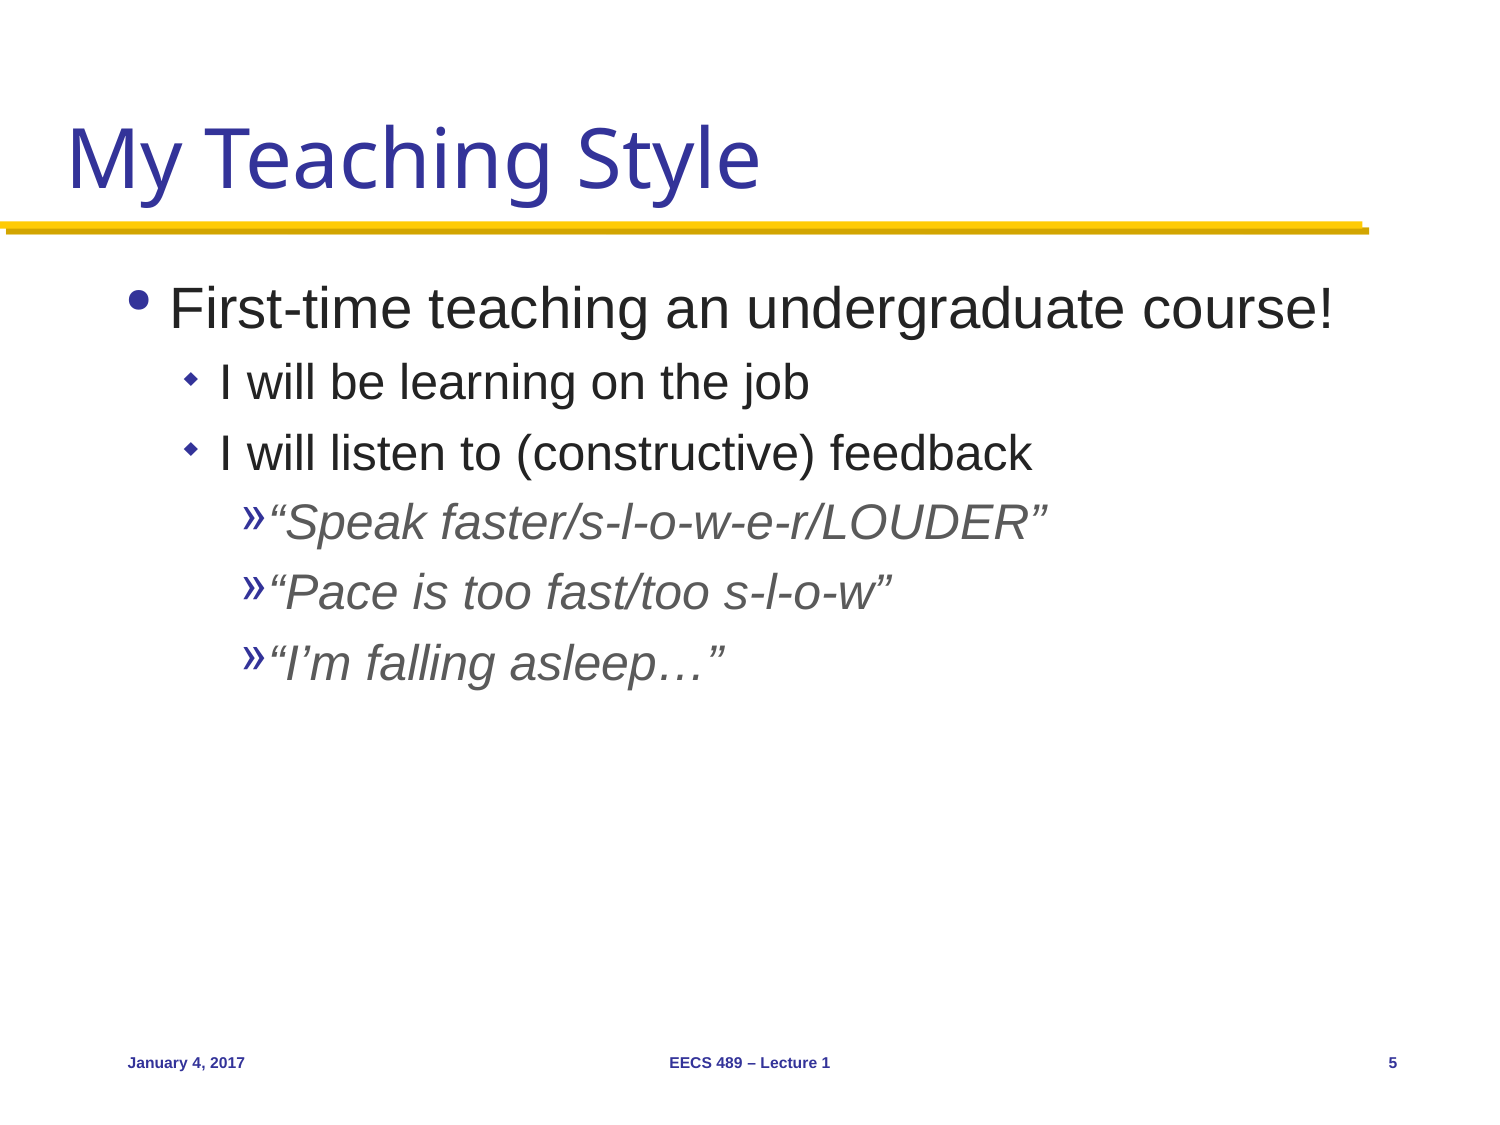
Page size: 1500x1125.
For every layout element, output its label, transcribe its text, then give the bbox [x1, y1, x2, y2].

footer EECS 489 – Lecture 1 [512, 1024, 988, 1101]
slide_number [112, 1024, 426, 1101]
list First-time teaching an undergraduate course! I will be learning on the job I will listen to (constructive) feedback “Speak faster/s-l-o-w-e-r/LOUDER” “Pace is too fast/too s-l-o-w” “I’m falling asleep…” [112, 262, 1413, 988]
title My Teaching Style [49, 24, 1451, 213]
slide_number 5 [1312, 1024, 1413, 1101]
